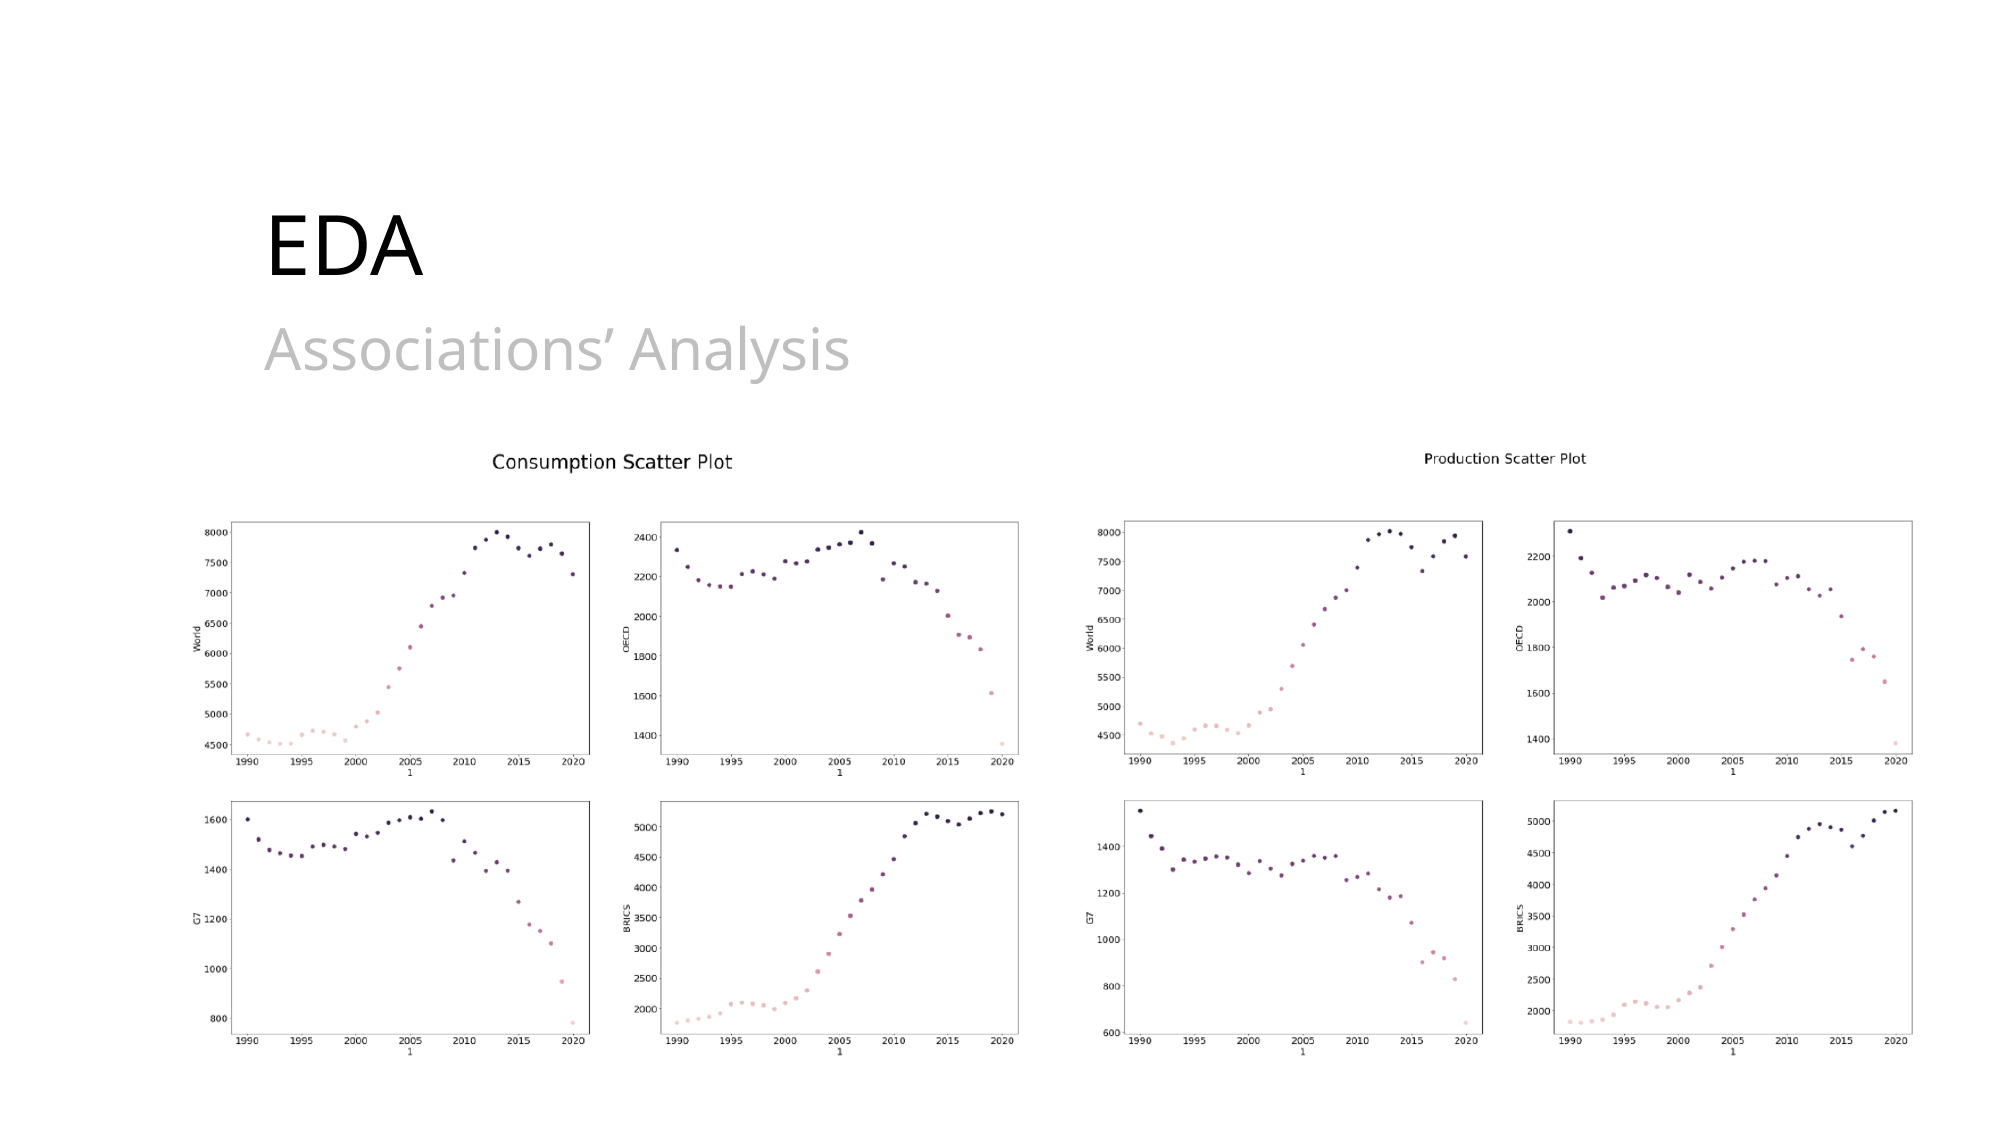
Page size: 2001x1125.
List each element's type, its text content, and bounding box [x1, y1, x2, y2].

text_box Associations’ Analysis [249, 301, 1750, 391]
picture [1077, 445, 1919, 1062]
title EDA [249, 155, 1750, 301]
picture [186, 447, 1028, 1062]
